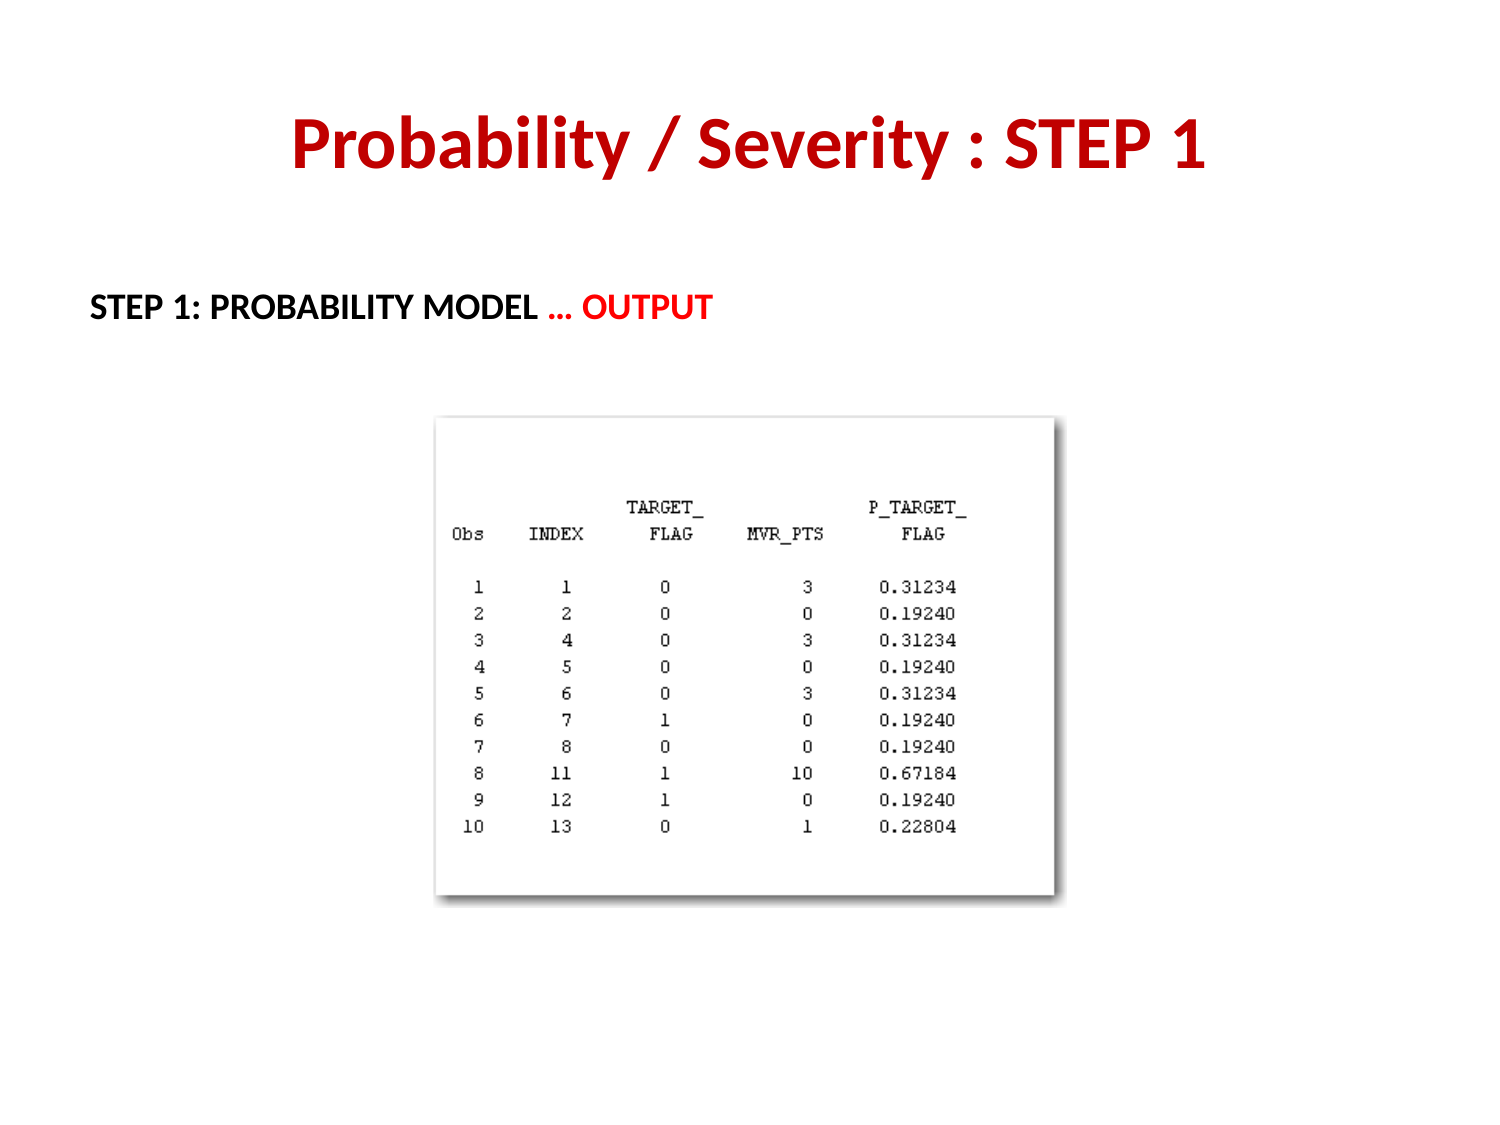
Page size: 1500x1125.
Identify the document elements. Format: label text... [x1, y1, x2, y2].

title Probability / Severity : STEP 1 [75, 45, 1425, 233]
picture [433, 415, 1067, 909]
text_box STEP 1: PROBABILITY MODEL … OUTPUT [74, 274, 1425, 425]
